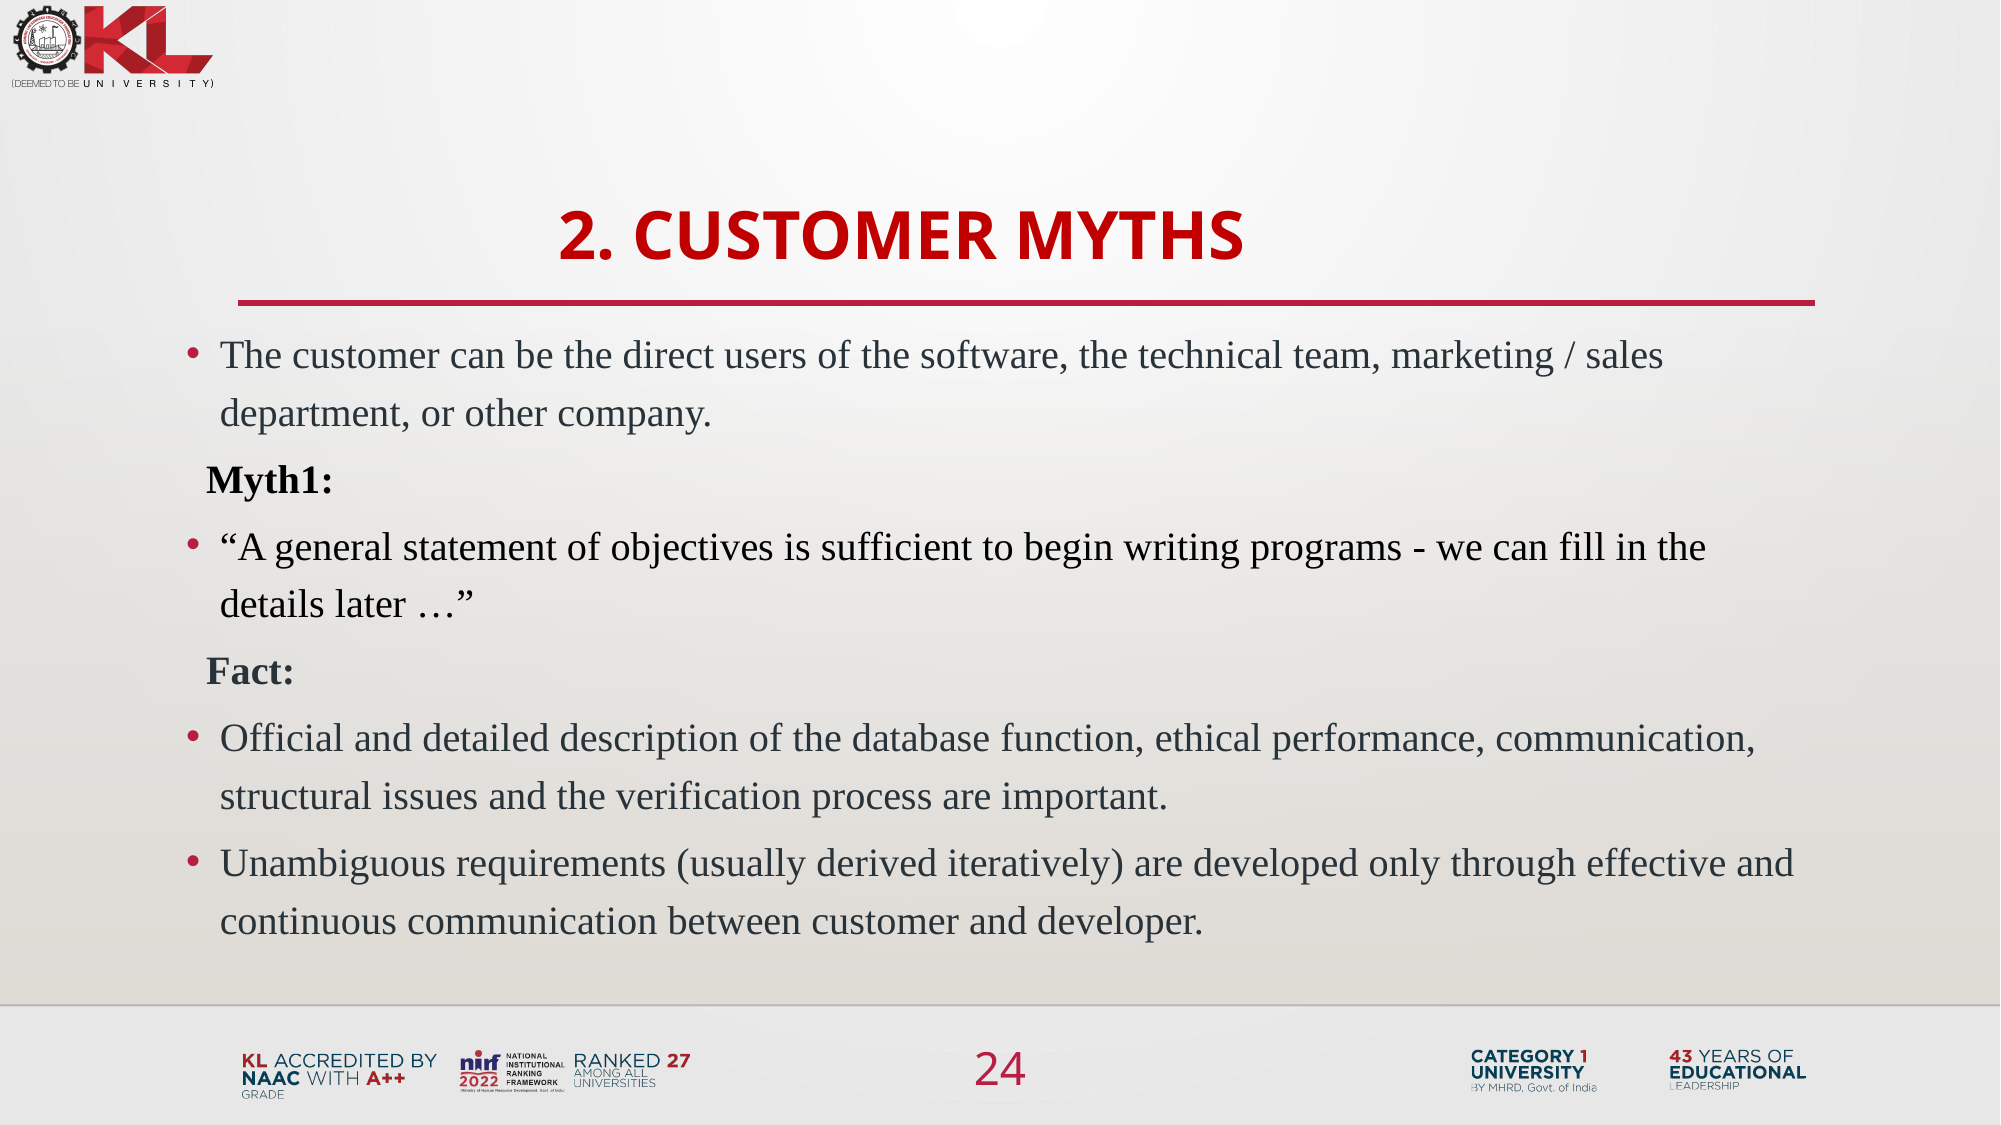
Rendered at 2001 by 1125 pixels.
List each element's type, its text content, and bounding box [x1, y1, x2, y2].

title 2. Customer Myths [543, 194, 1324, 310]
picture [12, 5, 213, 88]
picture [238, 1045, 716, 1103]
picture [1447, 1045, 1814, 1101]
list The customer can be the direct users of the software, the technical team, marketing / sales department, or other company. Myth1: “A general statement of objectives is sufficient to begin writing programs - we can fill in the details later …” Fact: Official and detailed description of the database function, ethical performance, communication, structural issues and the verification process are important. Unambiguous requirements (usually derived iteratively) are developed only through effective and continuous communication between customer and developer. [170, 310, 1828, 982]
slide_number 24 [933, 1031, 1067, 1115]
